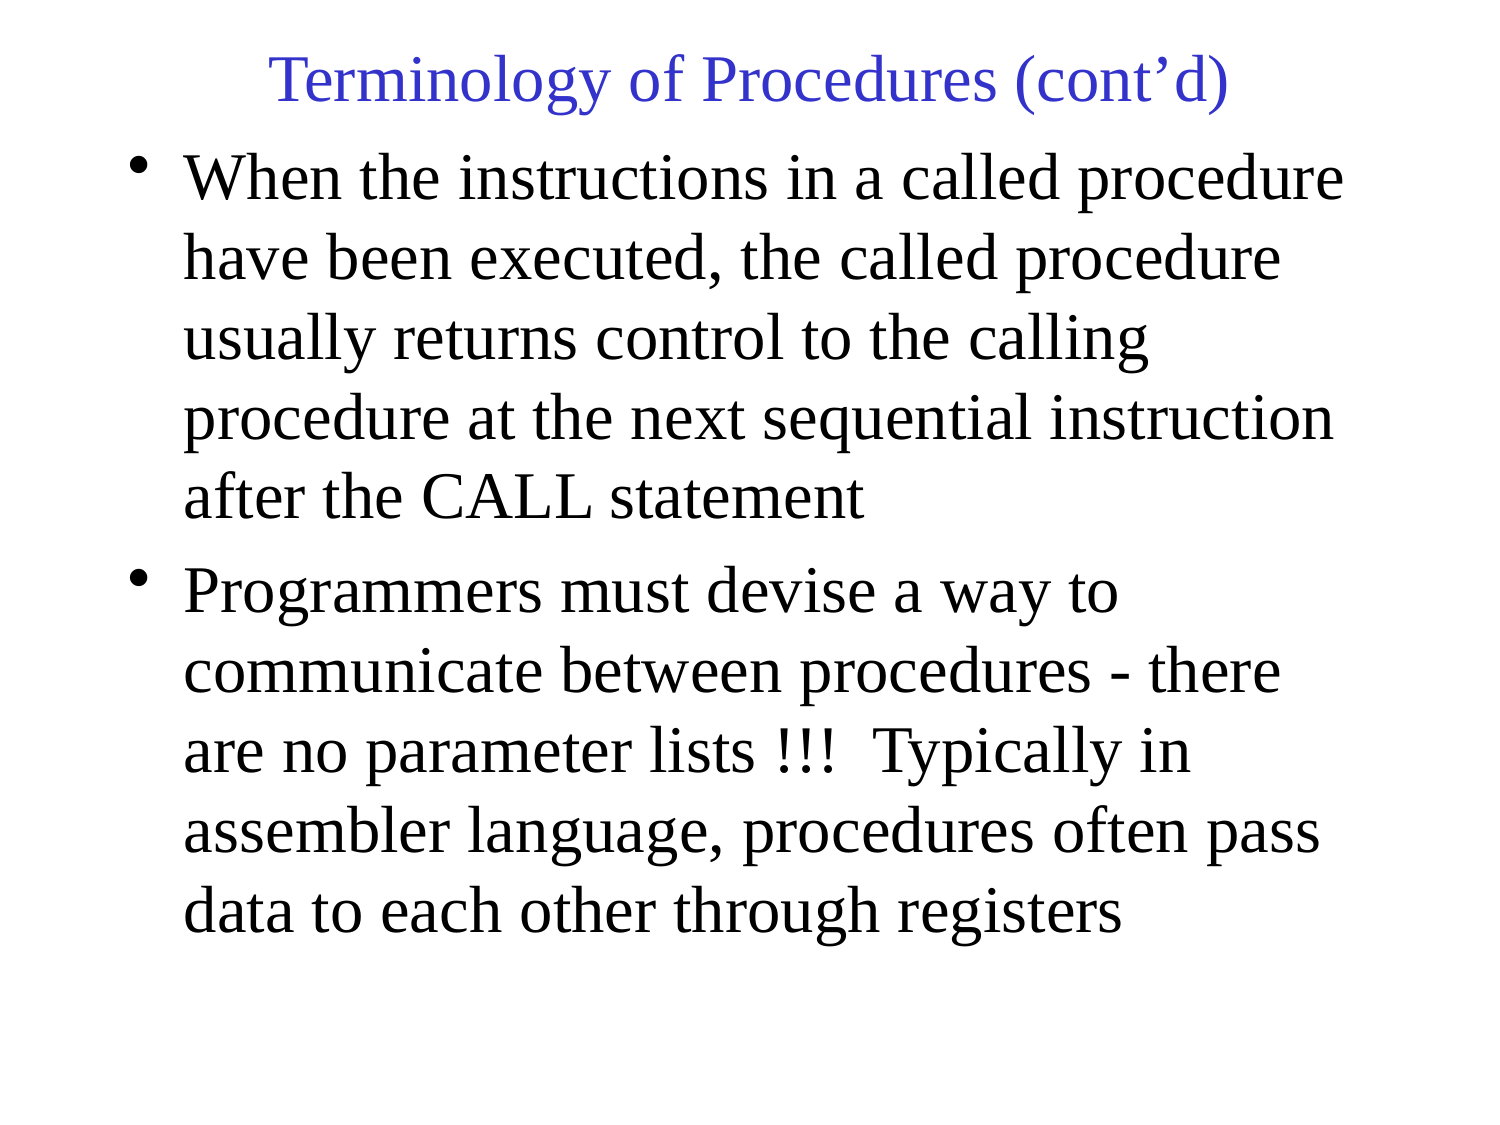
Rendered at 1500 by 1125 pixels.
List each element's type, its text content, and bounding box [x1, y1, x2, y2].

list When the instructions in a called procedure have been executed, the called procedure usually returns control to the calling procedure at the next sequential instruction after the CALL statement Programmers must devise a way to communicate between procedures - there are no parameter lists !!! Typically in assembler language, procedures often pass data to each other through registers [112, 125, 1388, 1000]
title Terminology of Procedures (cont’d) [112, 24, 1388, 125]
